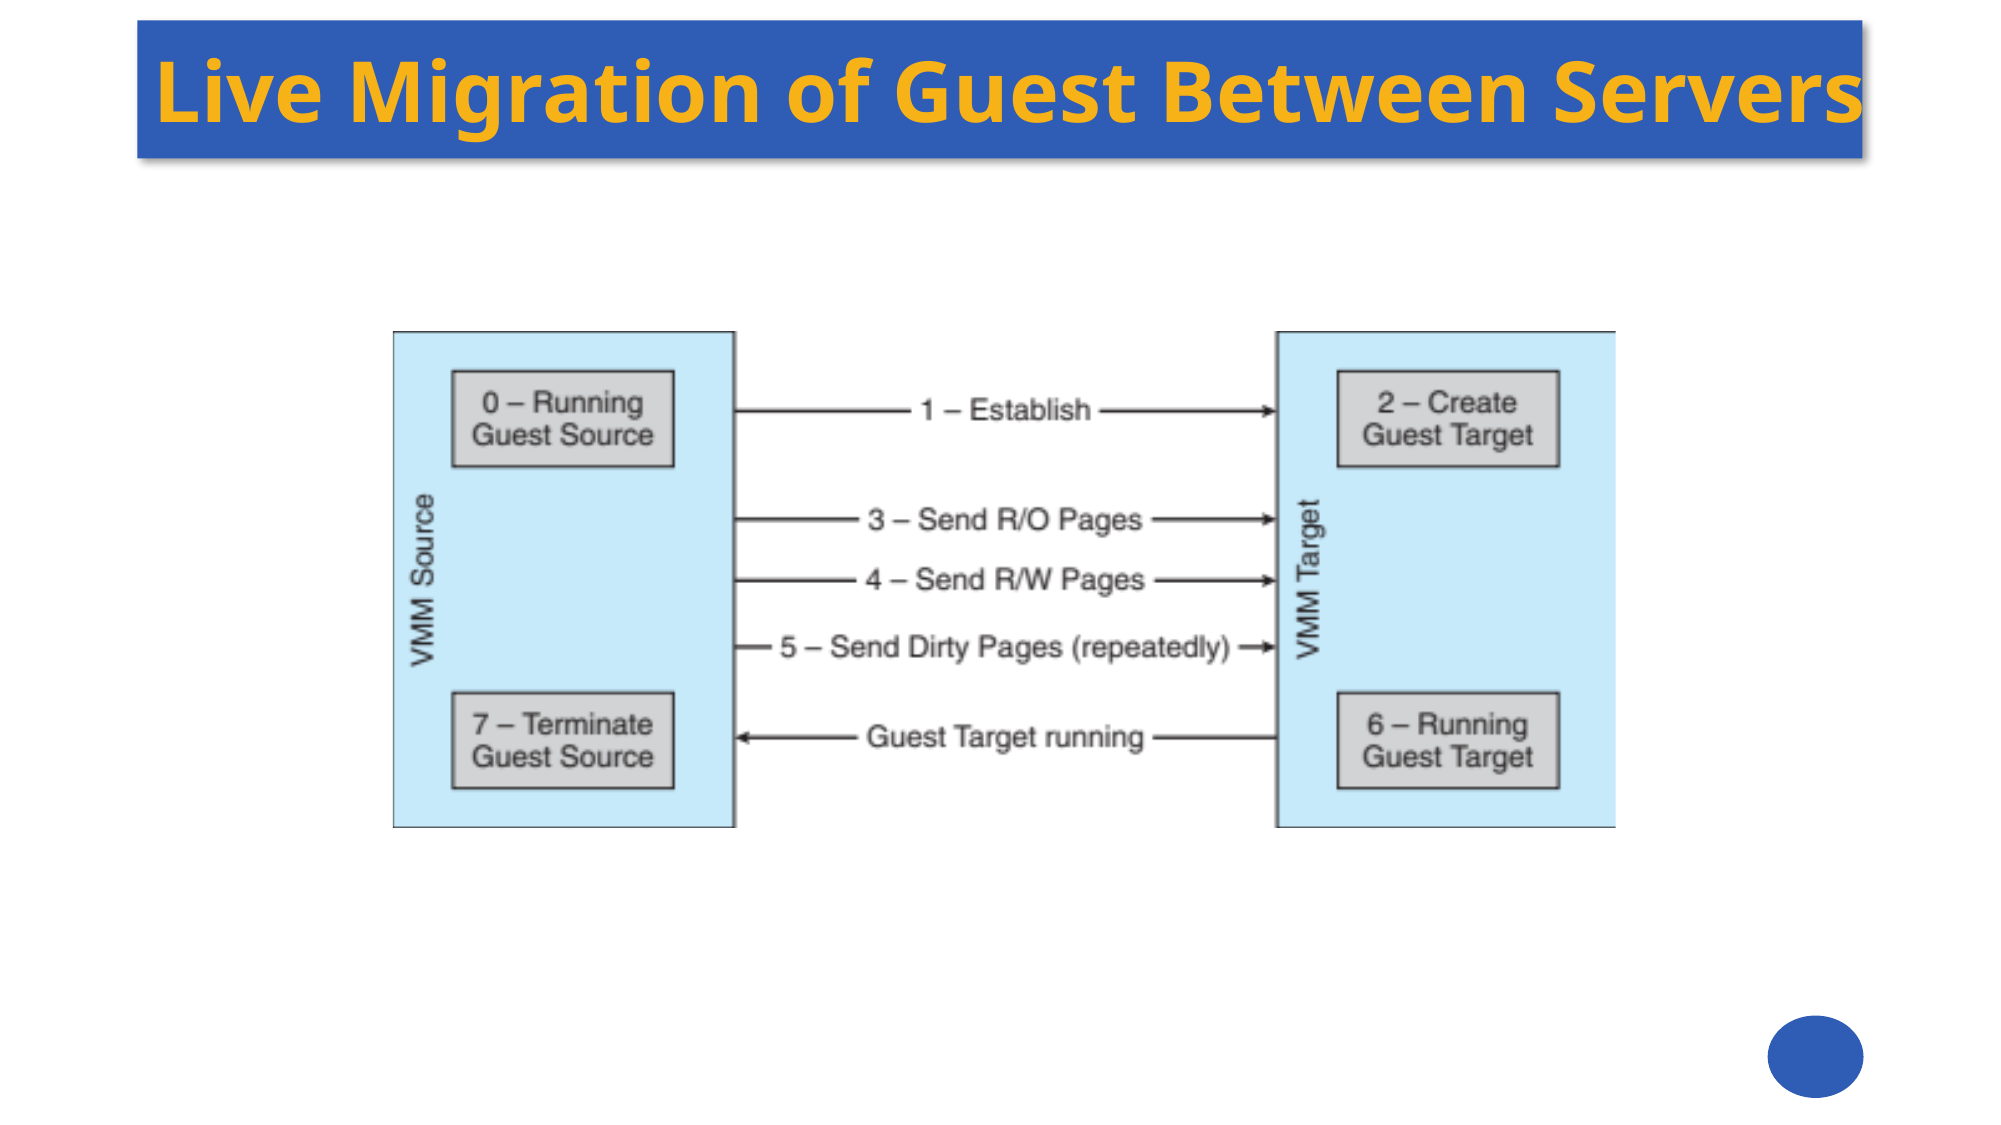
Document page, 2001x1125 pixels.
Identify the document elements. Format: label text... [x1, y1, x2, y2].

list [392, 242, 1616, 917]
title Live Migration of Guest Between Servers [139, 21, 1869, 156]
